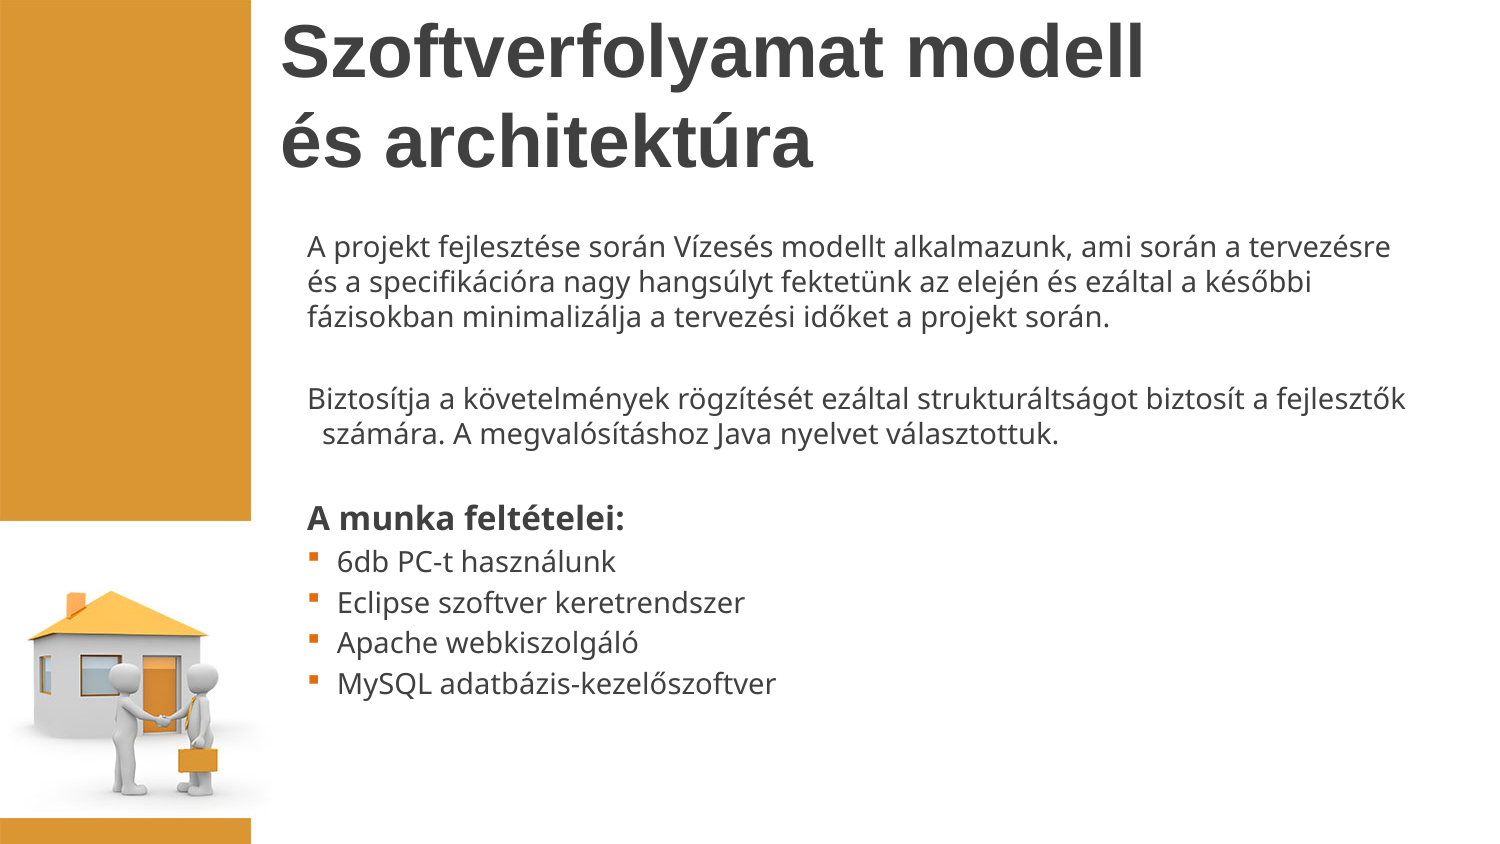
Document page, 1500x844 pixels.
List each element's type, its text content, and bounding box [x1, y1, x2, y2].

picture [0, 0, 1500, 844]
title Szoftverfolyamat modell és architektúra [265, 20, 1188, 166]
list A projekt fejlesztése során Vízesés modellt alkalmazunk, ami során a tervezésre és a specifikációra nagy hangsúlyt fektetünk az elején és ezáltal a későbbi fázisokban minimalizálja a tervezési időket a projekt során. Biztosítja a követelmények rögzítését ezáltal strukturáltságot biztosít a fejlesztők számára. A megvalósításhoz Java nyelvet választottuk. A munka feltételei: 6db PC-t használunk Eclipse szoftver keretrendszer Apache webkiszolgáló MySQL adatbázis-kezelőszoftver [242, 221, 1424, 713]
